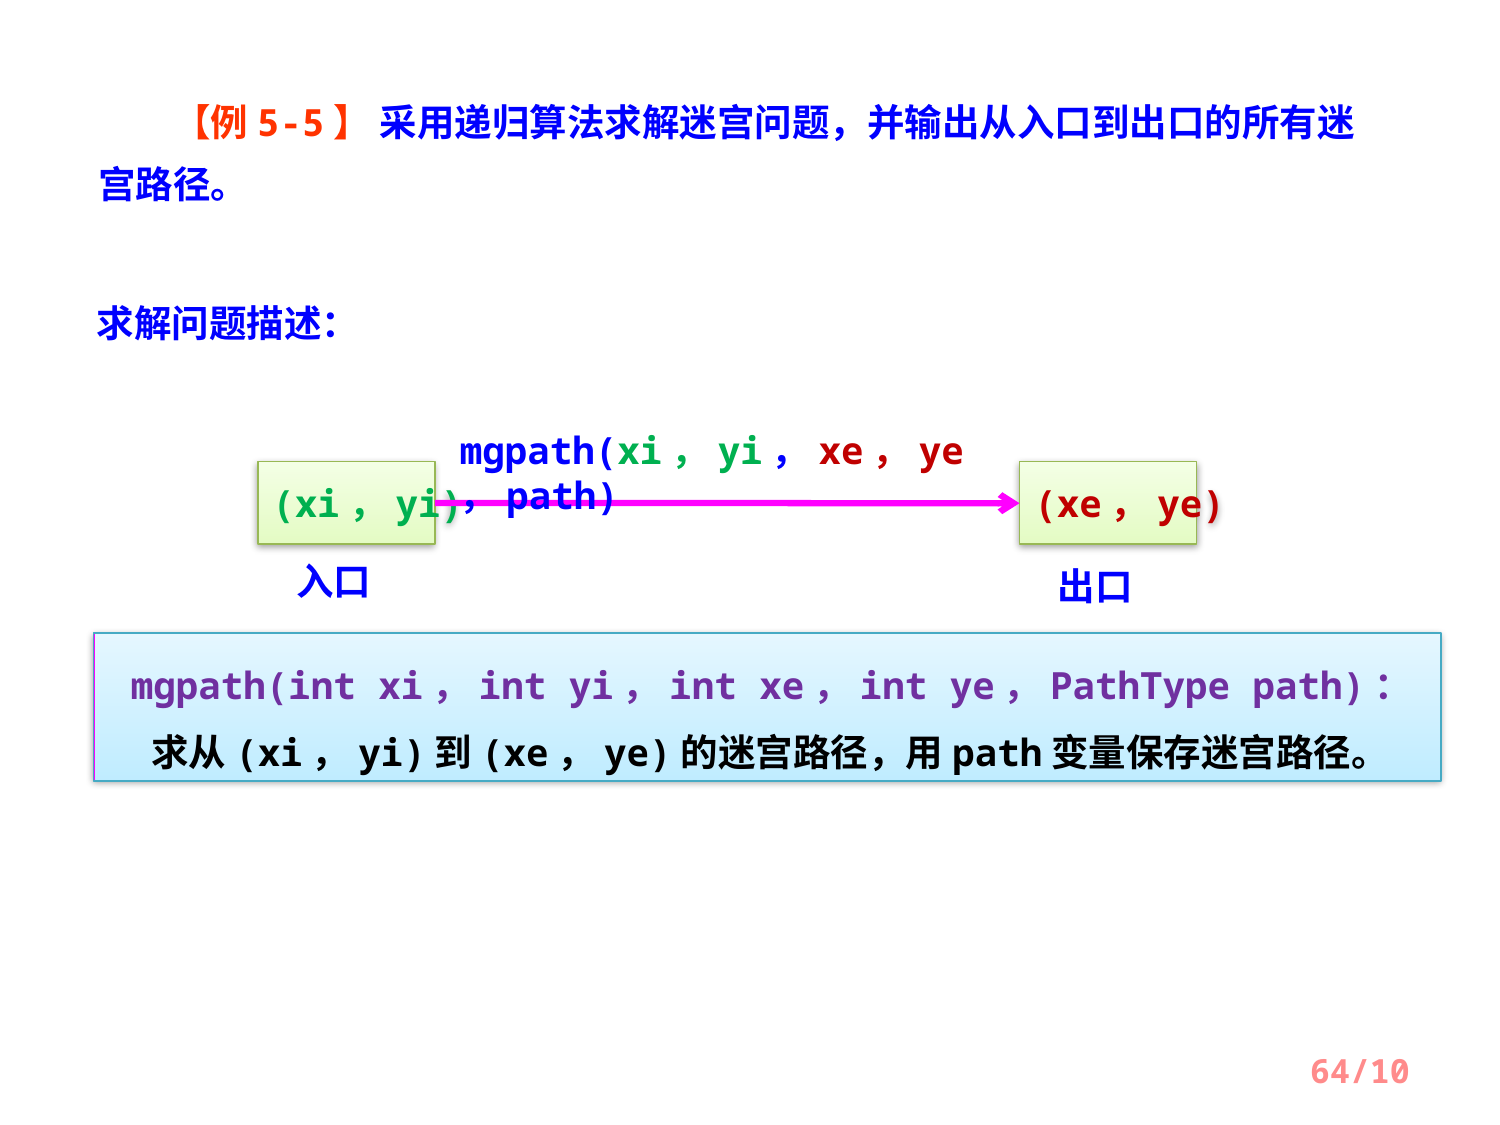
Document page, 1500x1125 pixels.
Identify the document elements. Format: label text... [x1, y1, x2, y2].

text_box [81, 292, 1442, 777]
slide_number 64/10 [1074, 1042, 1425, 1103]
text_box 【例5-5】 采用递归算法求解迷宫问题，并输出从入口到出口的所有迷宫路径。 [83, 73, 1407, 214]
